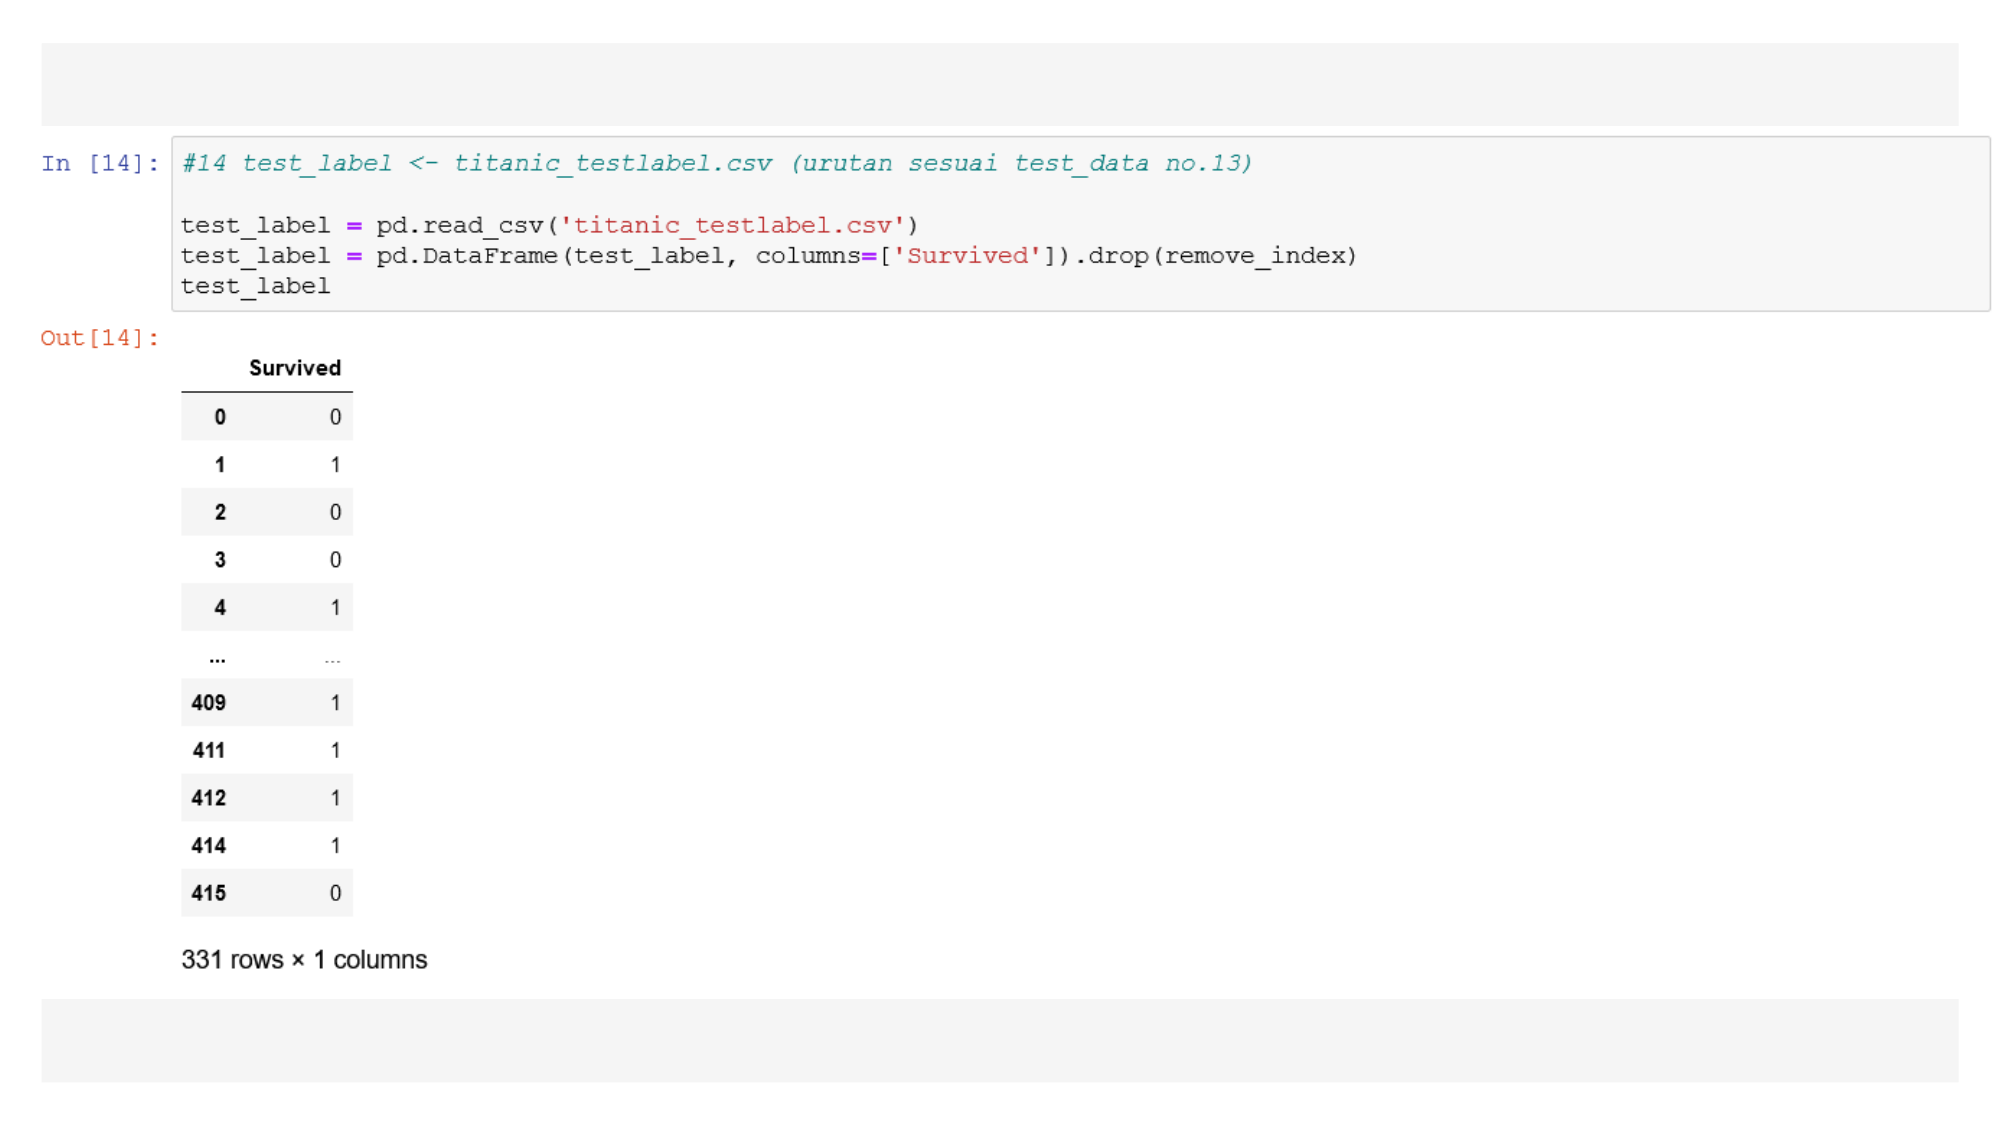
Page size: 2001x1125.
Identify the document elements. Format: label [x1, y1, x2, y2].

picture [0, 126, 2000, 999]
